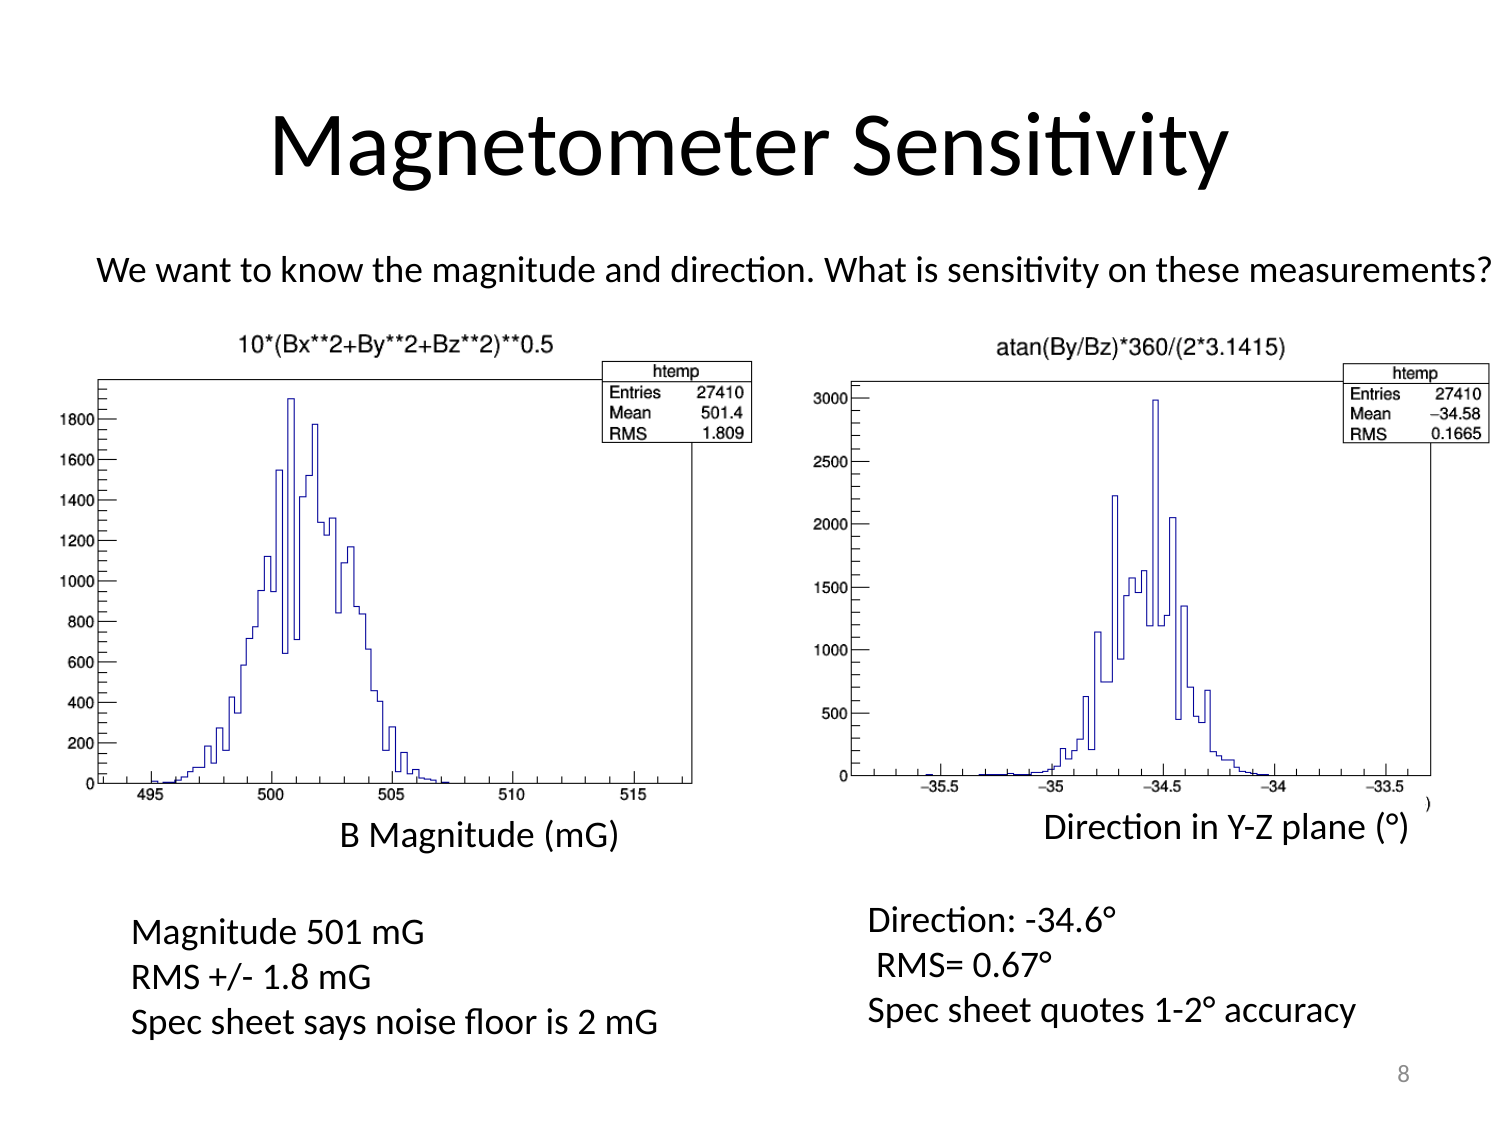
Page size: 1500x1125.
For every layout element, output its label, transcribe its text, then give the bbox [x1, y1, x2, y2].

text_box We want to know the magnitude and direction. What is sensitivity on these measurements? [81, 237, 1500, 298]
title Magnetometer Sensitivity [75, 45, 1425, 233]
text_box B Magnitude (mG) [323, 843, 714, 864]
text_box Direction: -34.6° RMS= 0.67° Spec sheet quotes 1-2° accuracy [852, 887, 1372, 1038]
text_box Magnitude 501 mG RMS +/- 1.8 mG Spec sheet says noise floor is 2 mG [116, 899, 675, 1050]
text_box Direction in Y-Z plane (°) [1028, 833, 1426, 855]
slide_number 8 [1074, 1042, 1425, 1103]
picture [779, 332, 1500, 826]
picture [24, 329, 766, 835]
